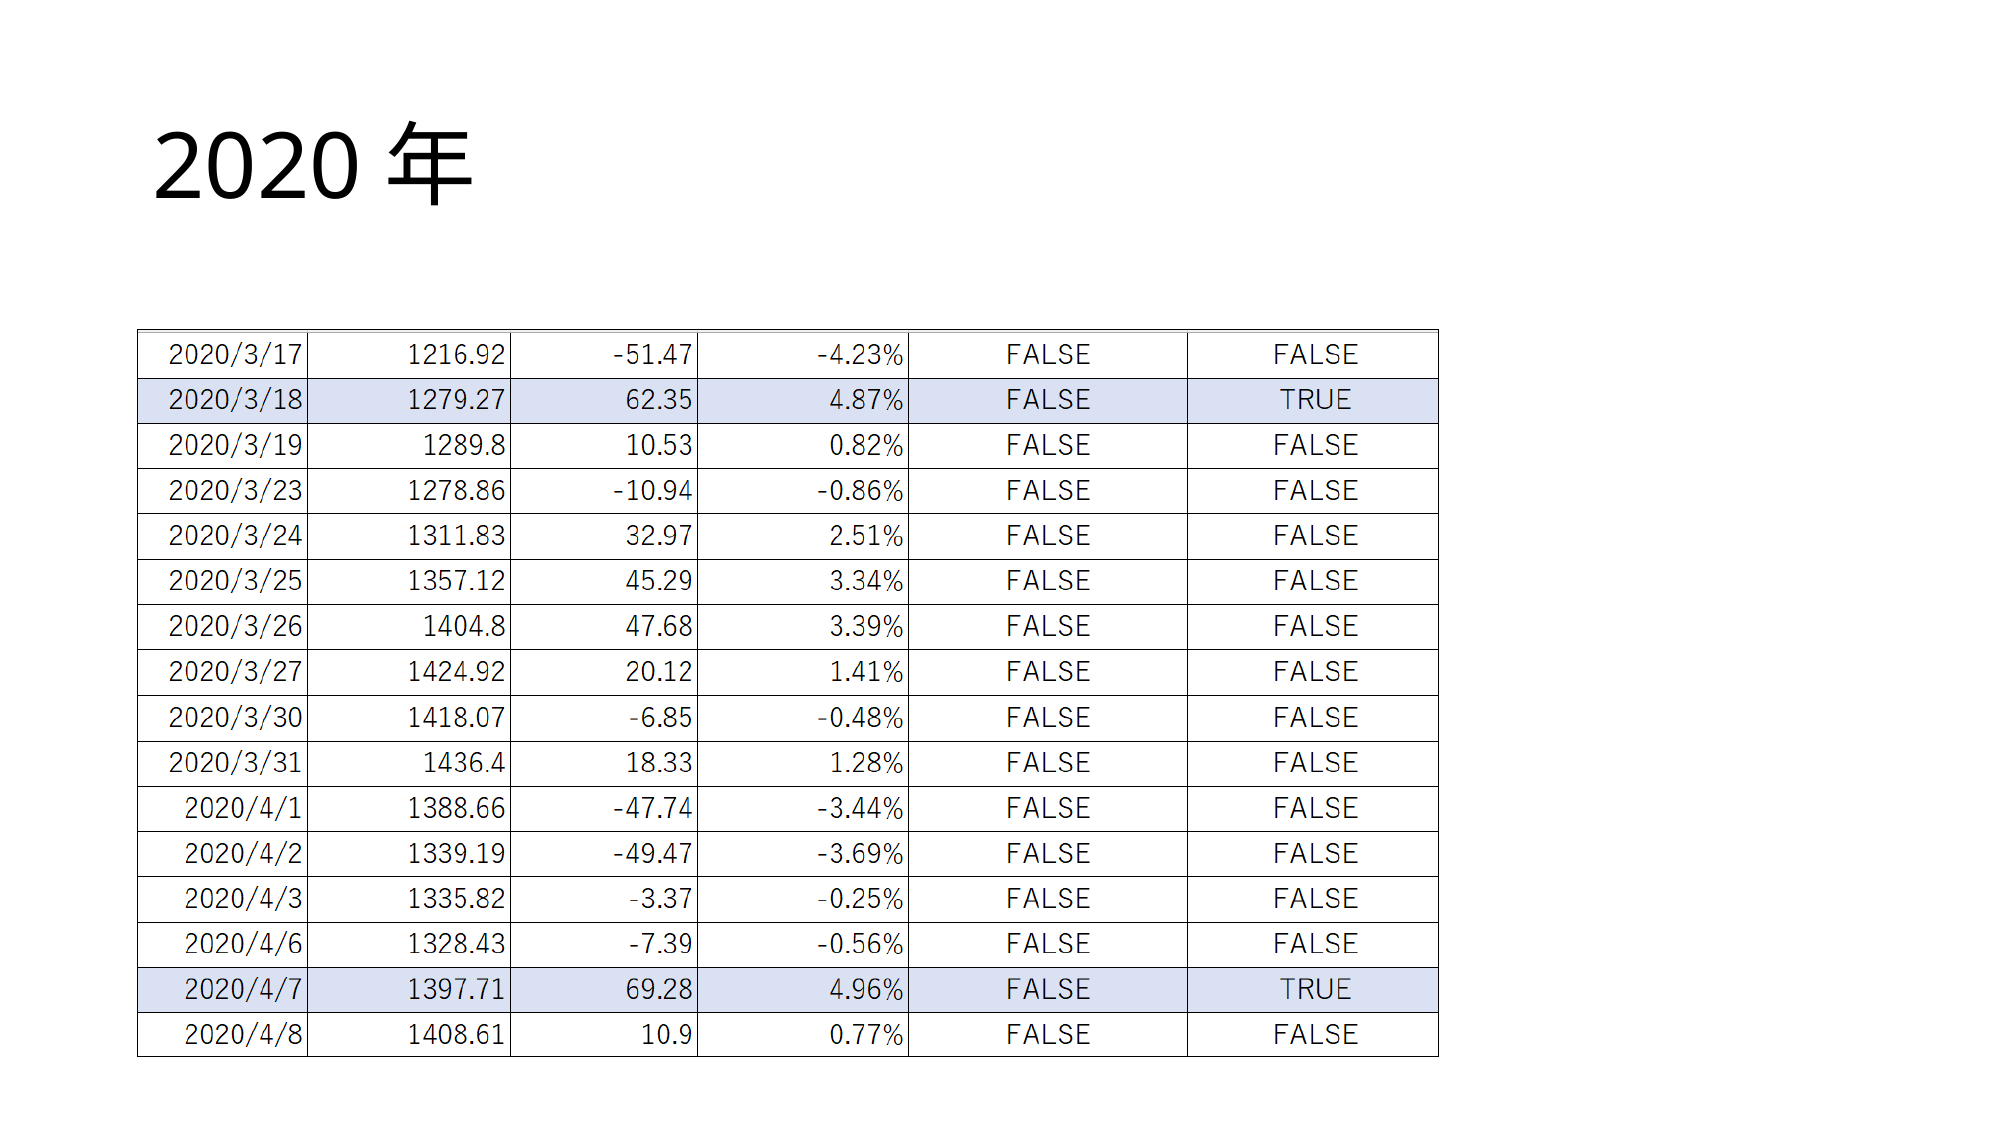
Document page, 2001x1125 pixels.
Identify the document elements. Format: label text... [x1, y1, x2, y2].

title 2020年 [137, 59, 1863, 278]
picture [137, 329, 1439, 1057]
